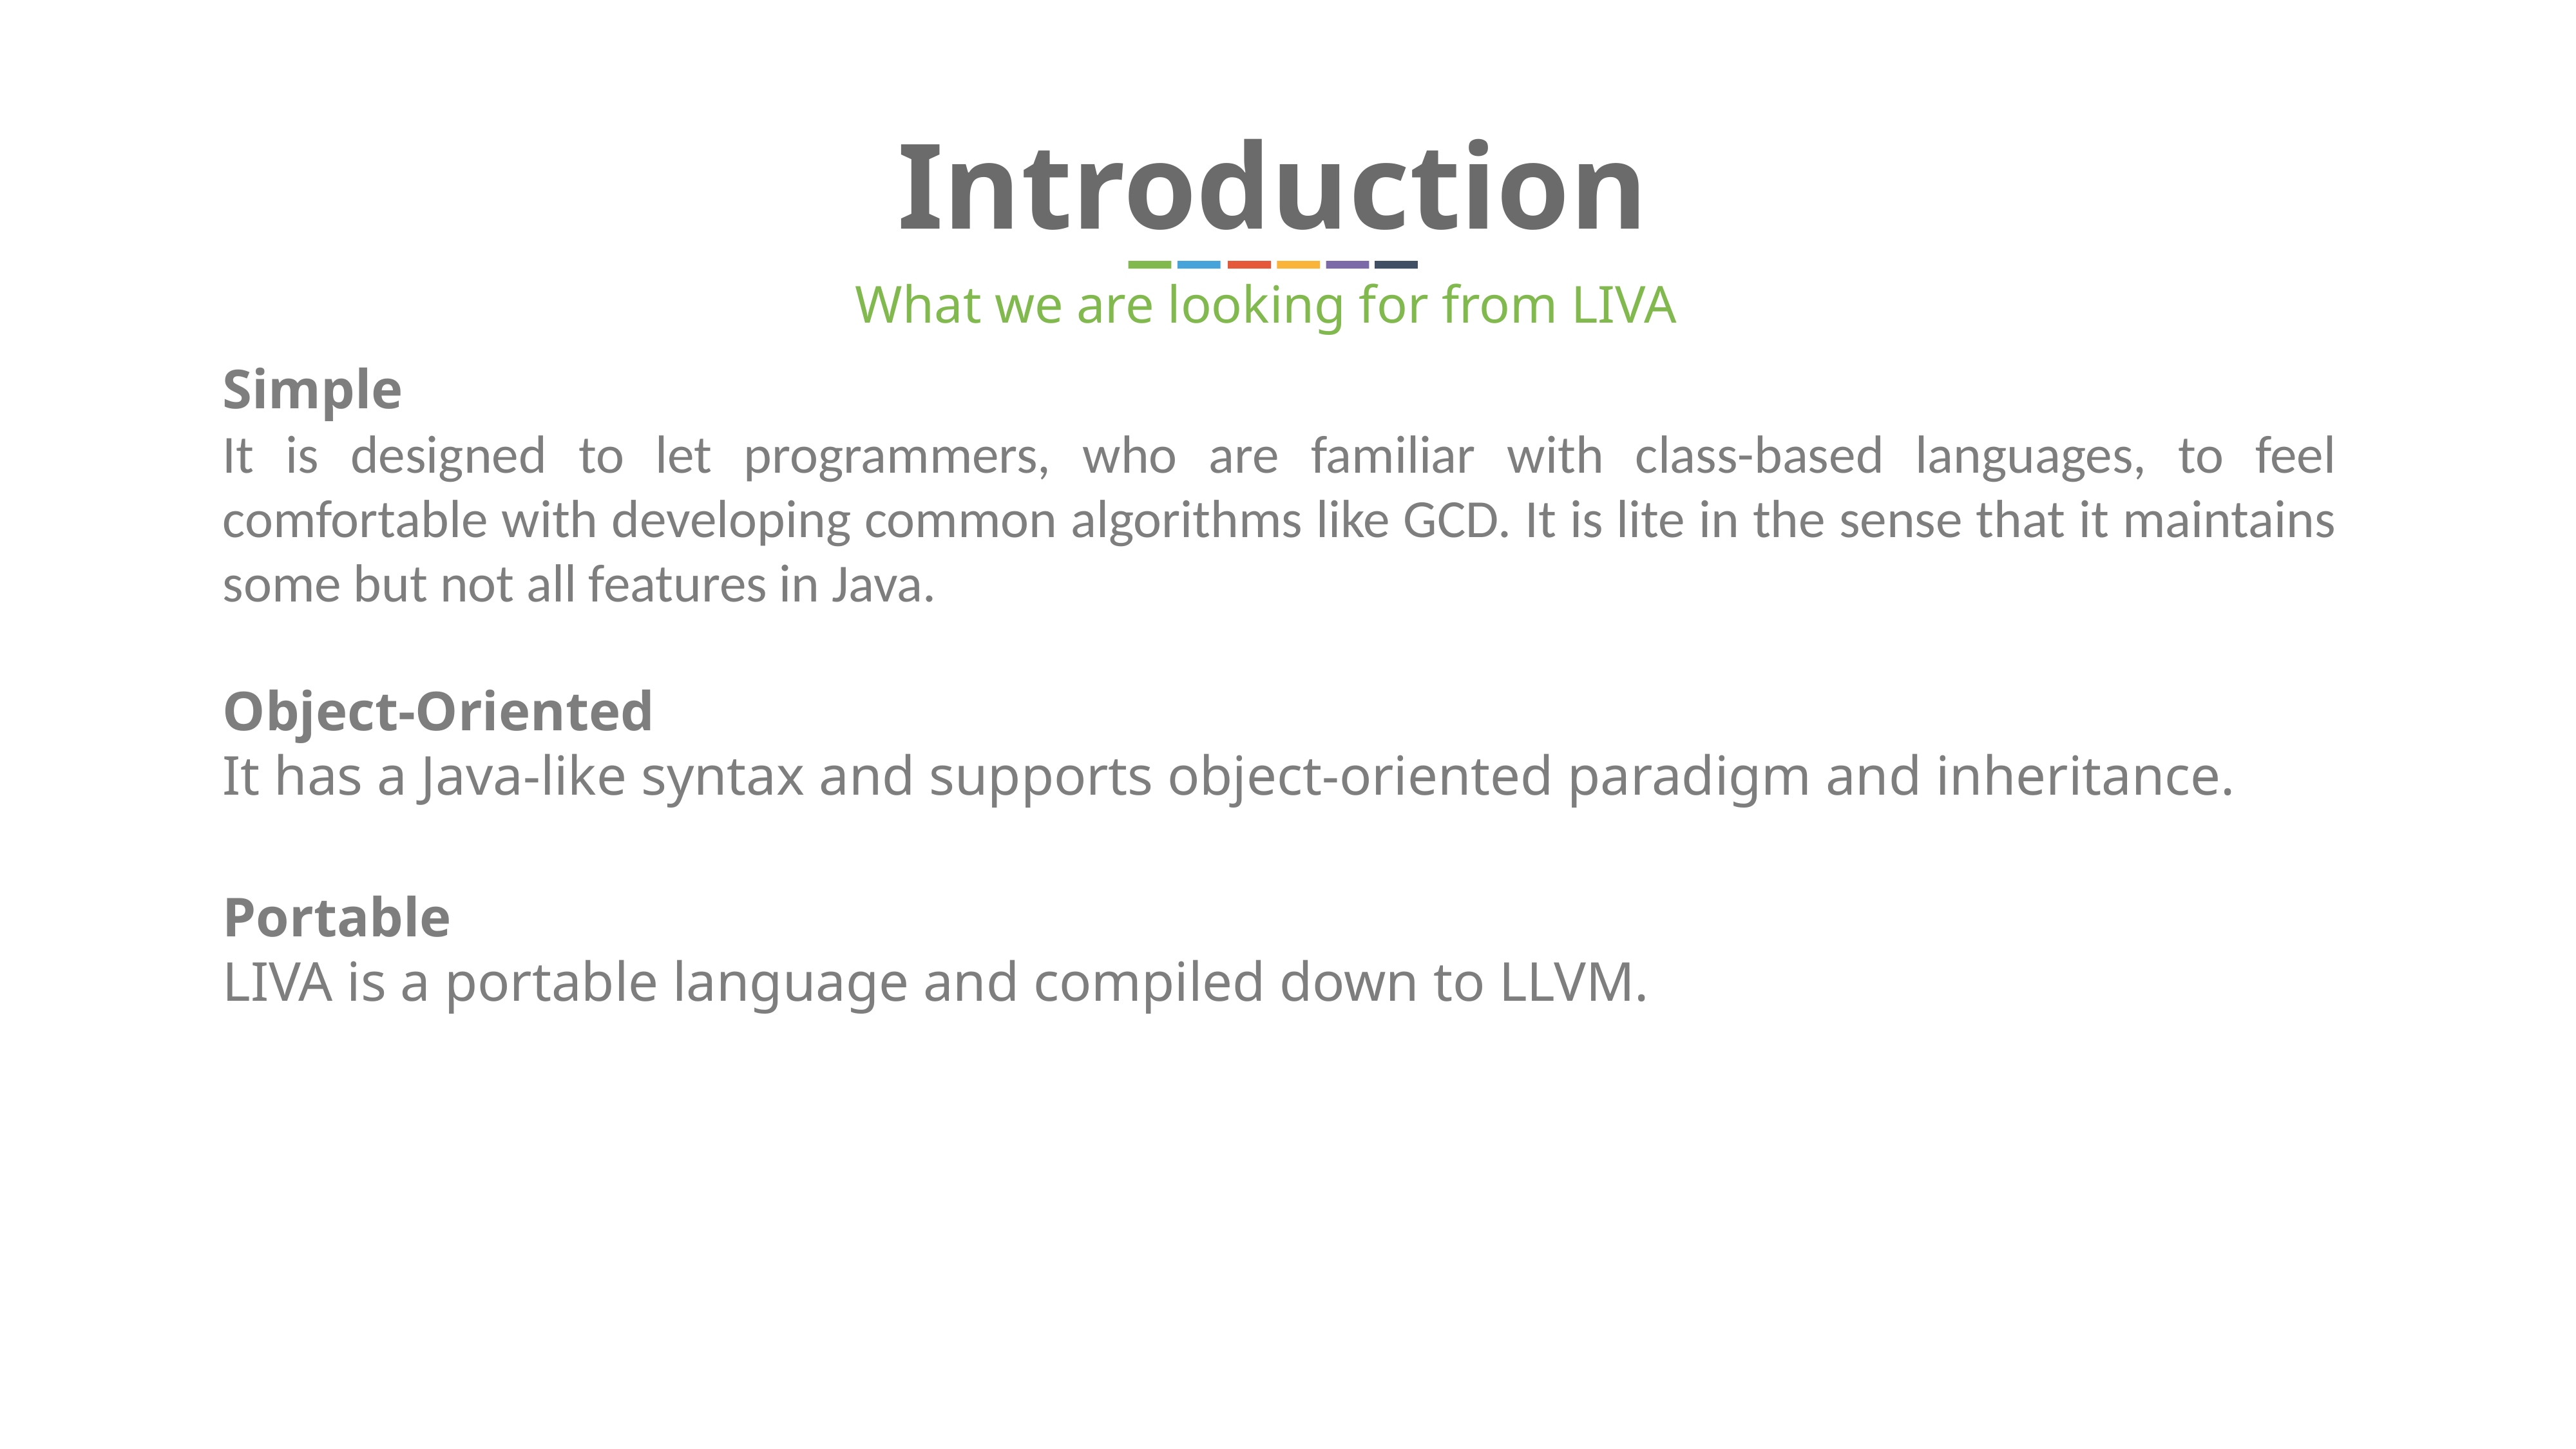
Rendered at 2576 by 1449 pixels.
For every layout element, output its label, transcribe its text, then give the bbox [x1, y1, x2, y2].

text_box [166, 106, 2379, 339]
text_box Simple It is designed to let programmers, who are familiar with class-based languages, to feel comfortable with developing common algorithms like GCD. It is lite in the sense that it maintains some but not all features in Java. Object-Oriented It has a Java-like syntax and supports object-oriented paradigm and inheritance. Portable LIVA is a portable language and compiled down to LLVM. [196, 342, 2380, 1356]
